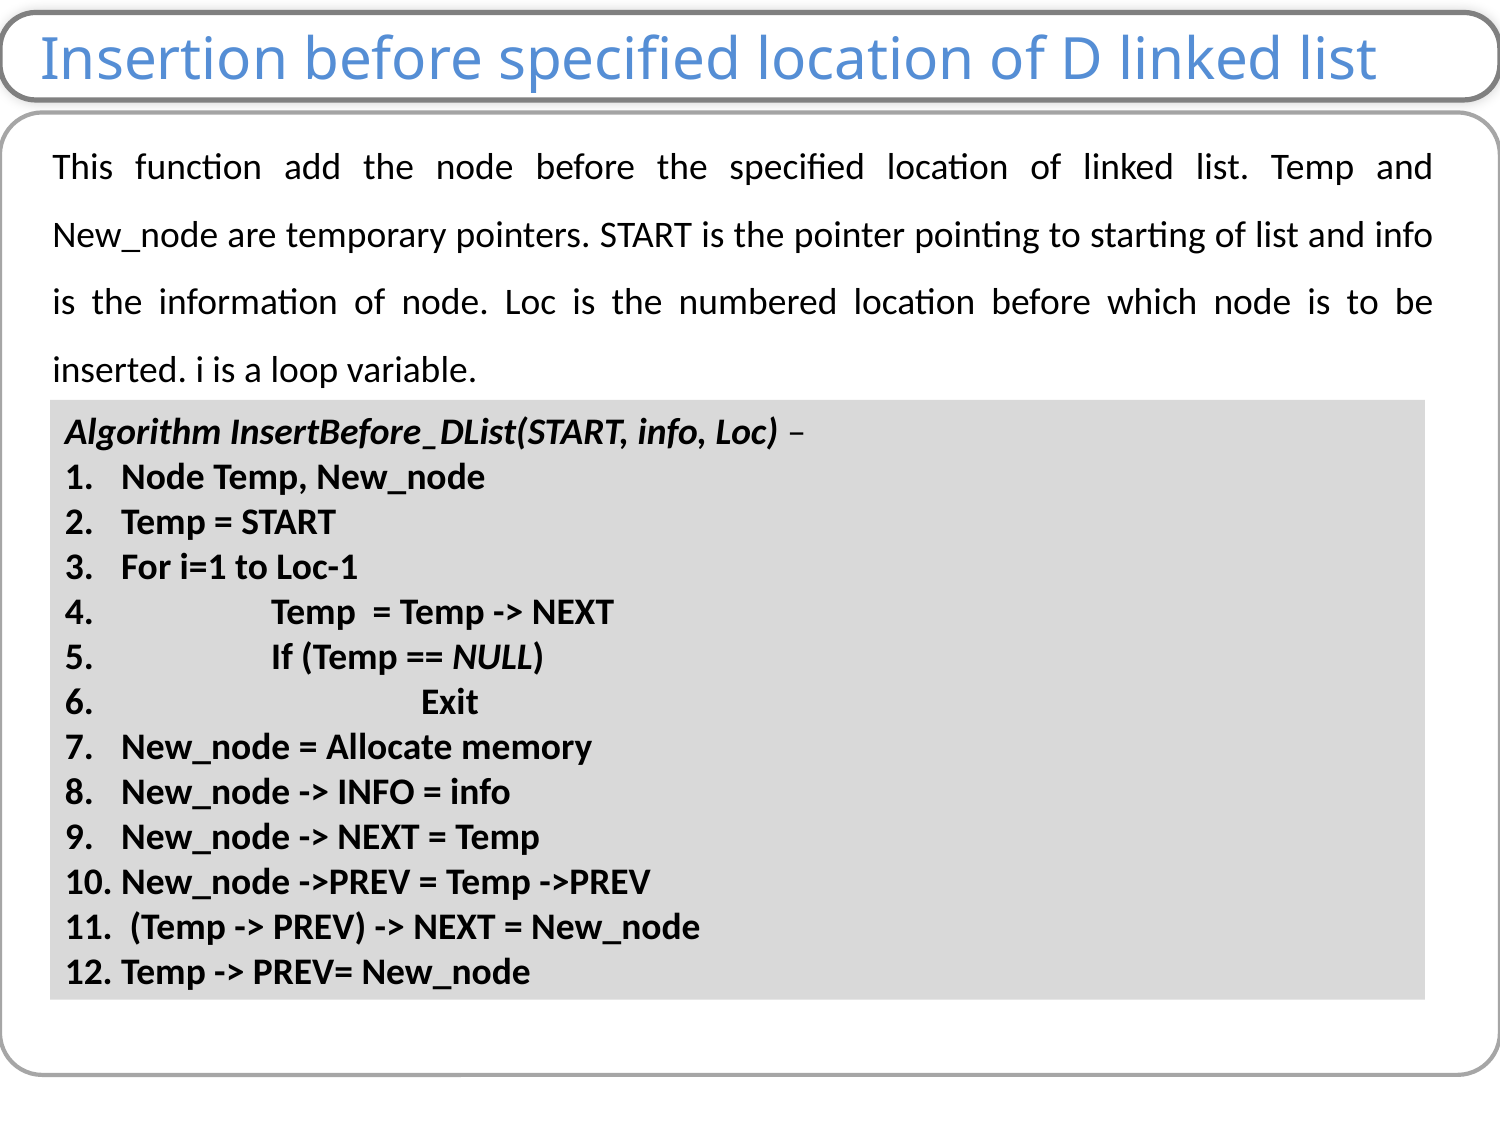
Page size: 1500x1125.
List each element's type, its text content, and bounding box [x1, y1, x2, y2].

text_box [0, 111, 1500, 1078]
text_box Insertion before specified location of D linked list [0, 10, 1500, 103]
text_box Algorithm InsertBefore_DList(START, info, Loc) – Node Temp, New_node Temp = START For i=1 to Loc-1 Temp = Temp -> NEXT If (Temp == NULL) Exit New_node = Allocate memory New_node -> INFO = info New_node -> NEXT = Temp New_node ->PREV = Temp ->PREV (Temp -> PREV) -> NEXT = New_node Temp -> PREV= New_node [50, 399, 1425, 1000]
text_box This function add the node before the specified location of linked list. Temp and New_node are temporary pointers. START is the pointer pointing to starting of list and info is the information of node. Loc is the numbered location before which node is to be inserted. i is a loop variable. [37, 112, 1450, 510]
